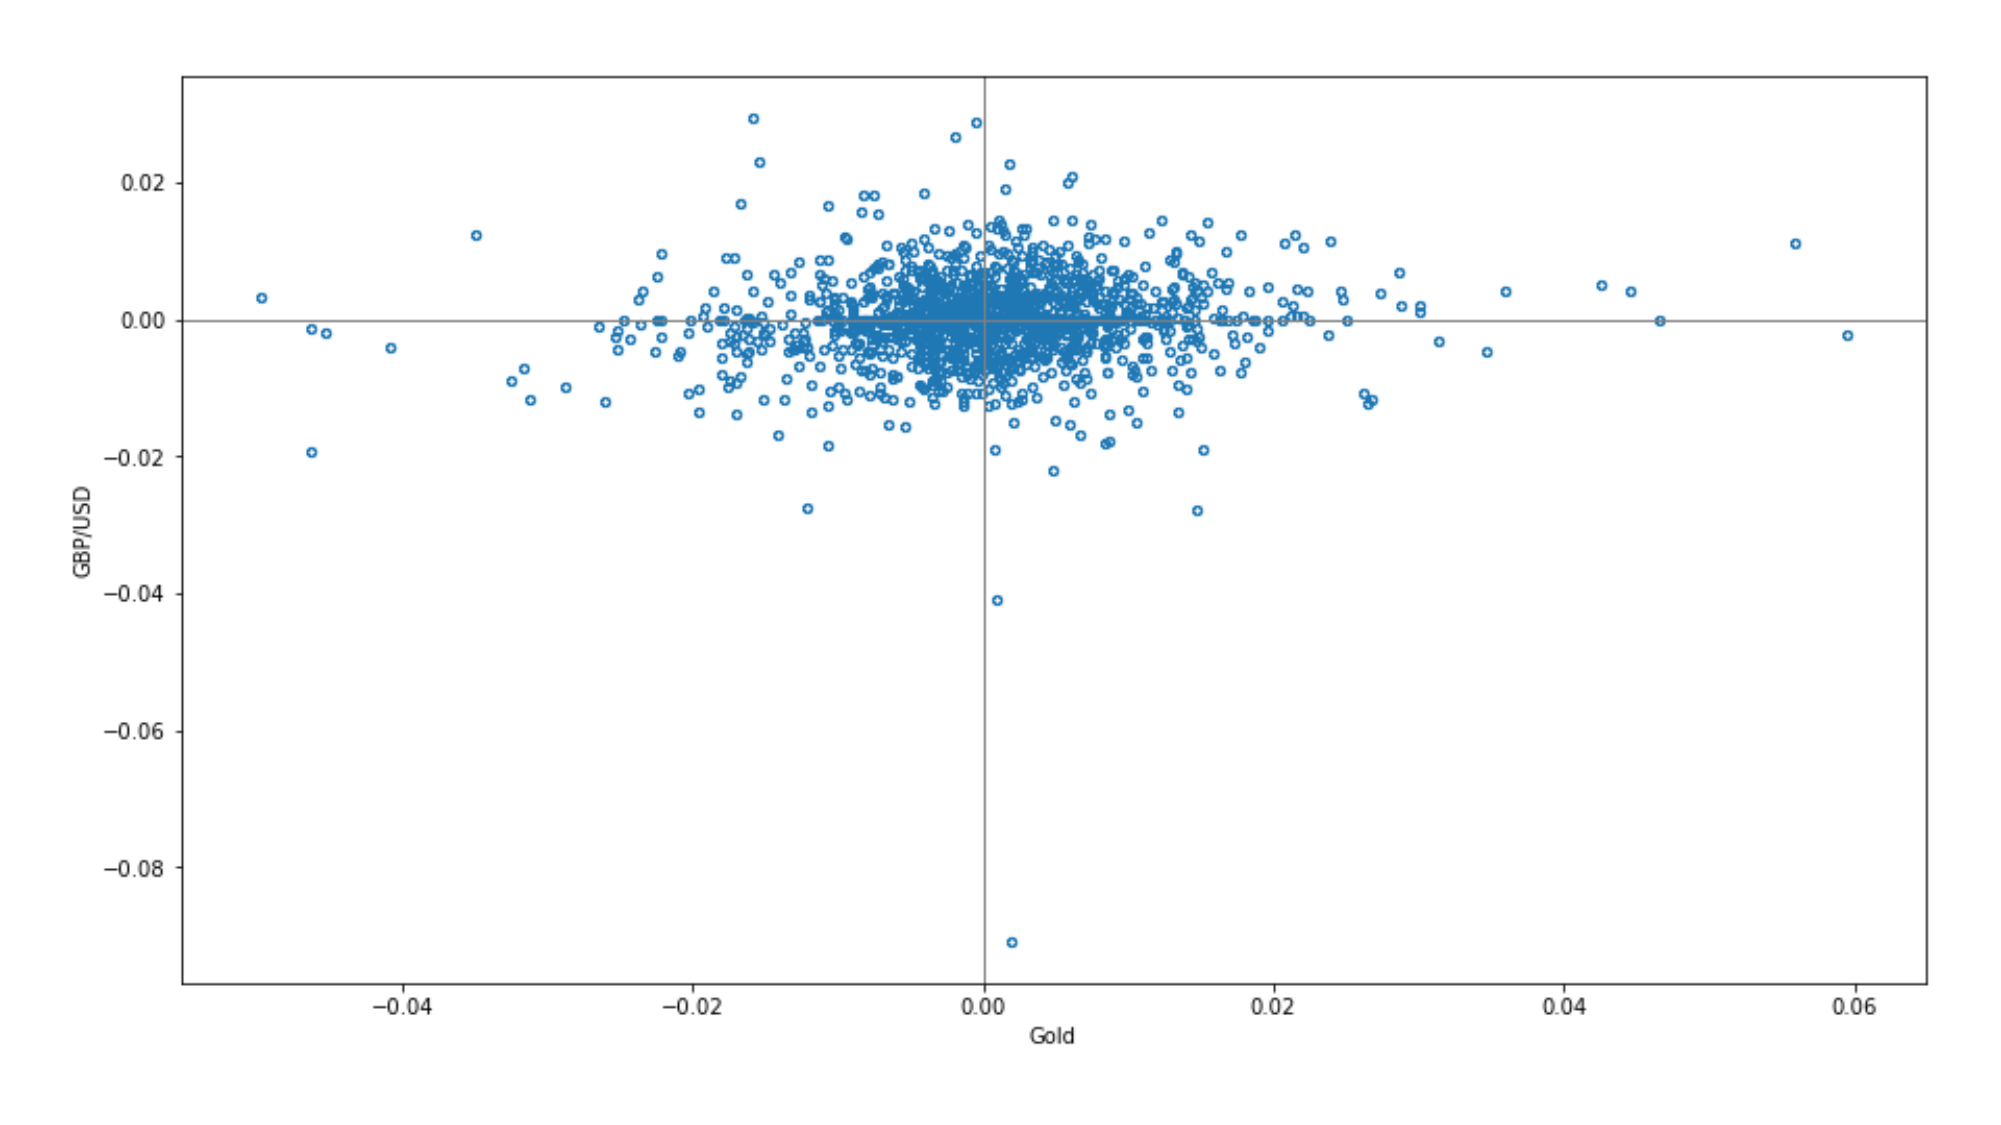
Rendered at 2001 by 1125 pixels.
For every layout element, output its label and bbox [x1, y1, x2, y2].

picture [59, 62, 1941, 1063]
